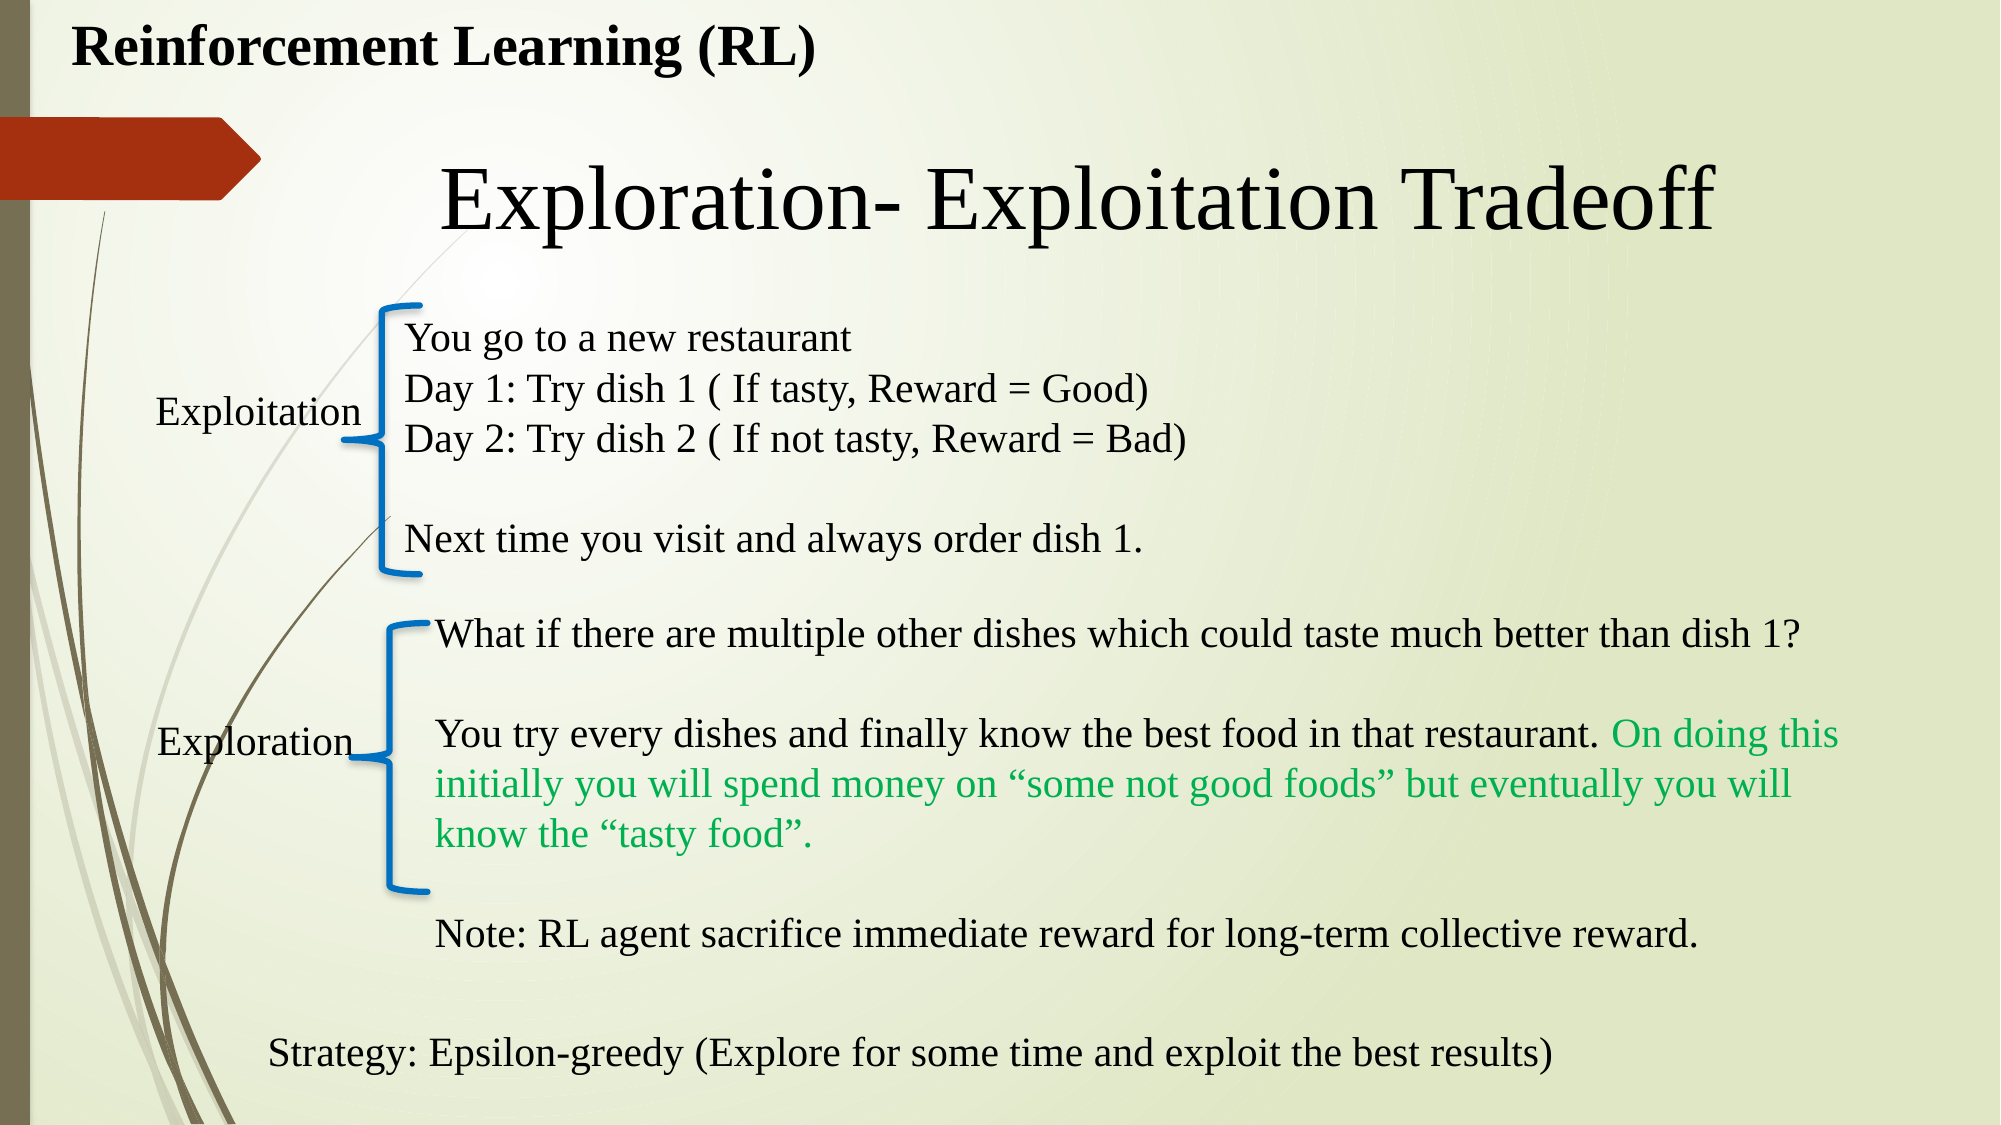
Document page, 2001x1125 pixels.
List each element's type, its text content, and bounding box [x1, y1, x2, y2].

text_box Reinforcement Learning (RL) [56, 0, 879, 85]
text_box What if there are multiple other dishes which could taste much better than dish 1? You try every dishes and finally know the best food in that restaurant. On doing this initially you will spend money on “some not good foods” but eventually you will know the “tasty food”. Note: RL agent sacrifice immediate reward for long-term collective reward. [419, 598, 1860, 964]
text_box Exploration [430, 706, 1148, 772]
text_box Exploration [142, 706, 383, 772]
text_box Exploitation [140, 376, 390, 442]
text_box Strategy: Epsilon-greedy (Explore for some time and exploit the best results) [252, 1017, 1570, 1083]
text_box You go to a new restaurant Day 1: Try dish 1 ( If tasty, Reward = Good) Day 2: Try dish 2 ( If not tasty, Reward = Bad) Next time you visit and always order dish 1. [389, 302, 1812, 568]
text_box [349, 621, 430, 894]
text_box Exploration- Exploitation Tradeoff [424, 130, 1734, 256]
text_box [355, 303, 422, 577]
